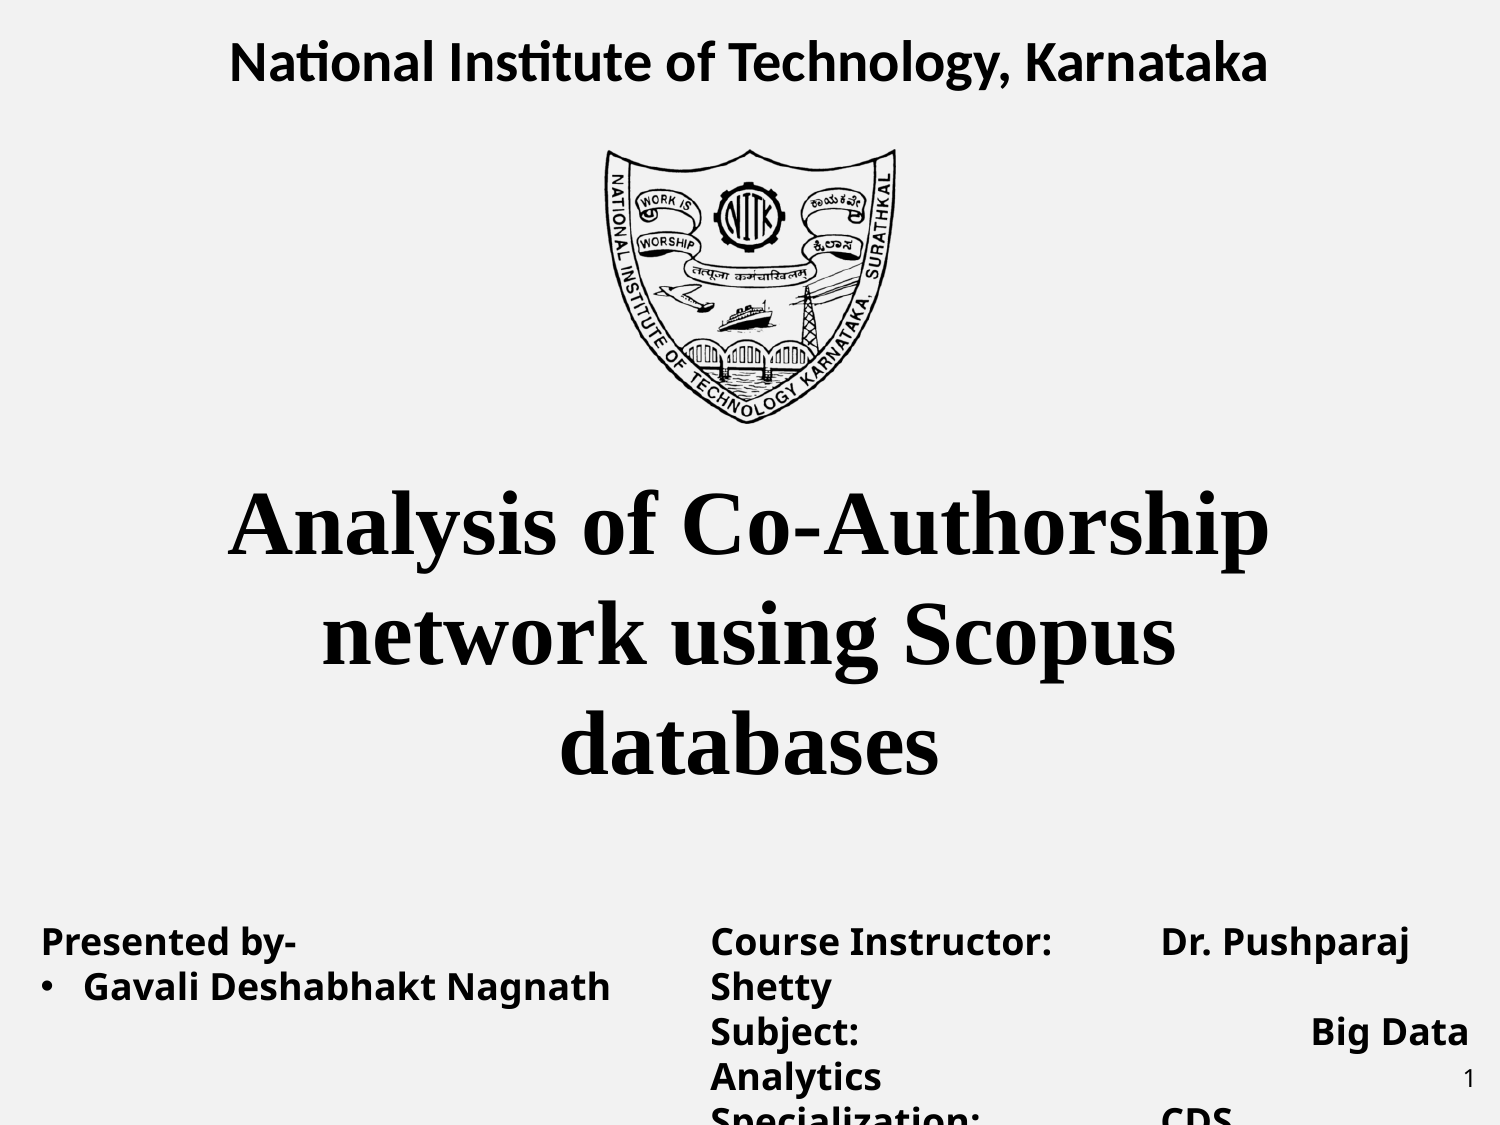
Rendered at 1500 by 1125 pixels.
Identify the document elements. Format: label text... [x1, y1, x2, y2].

picture [604, 149, 896, 424]
text_box Analysis of Co-Authorship network using Scopus databases [181, 455, 1318, 800]
text_box National Institute of Technology, Karnataka [215, 15, 1285, 101]
text_box Course Instructor: Dr. Pushparaj Shetty Subject: Big Data Analytics Specialization: CDS Date: 07/05/2021 [695, 910, 1500, 1125]
slide_number 1 [1439, 1049, 1500, 1110]
text_box Presented by- Gavali Deshabhakt Nagnath [25, 910, 644, 1016]
